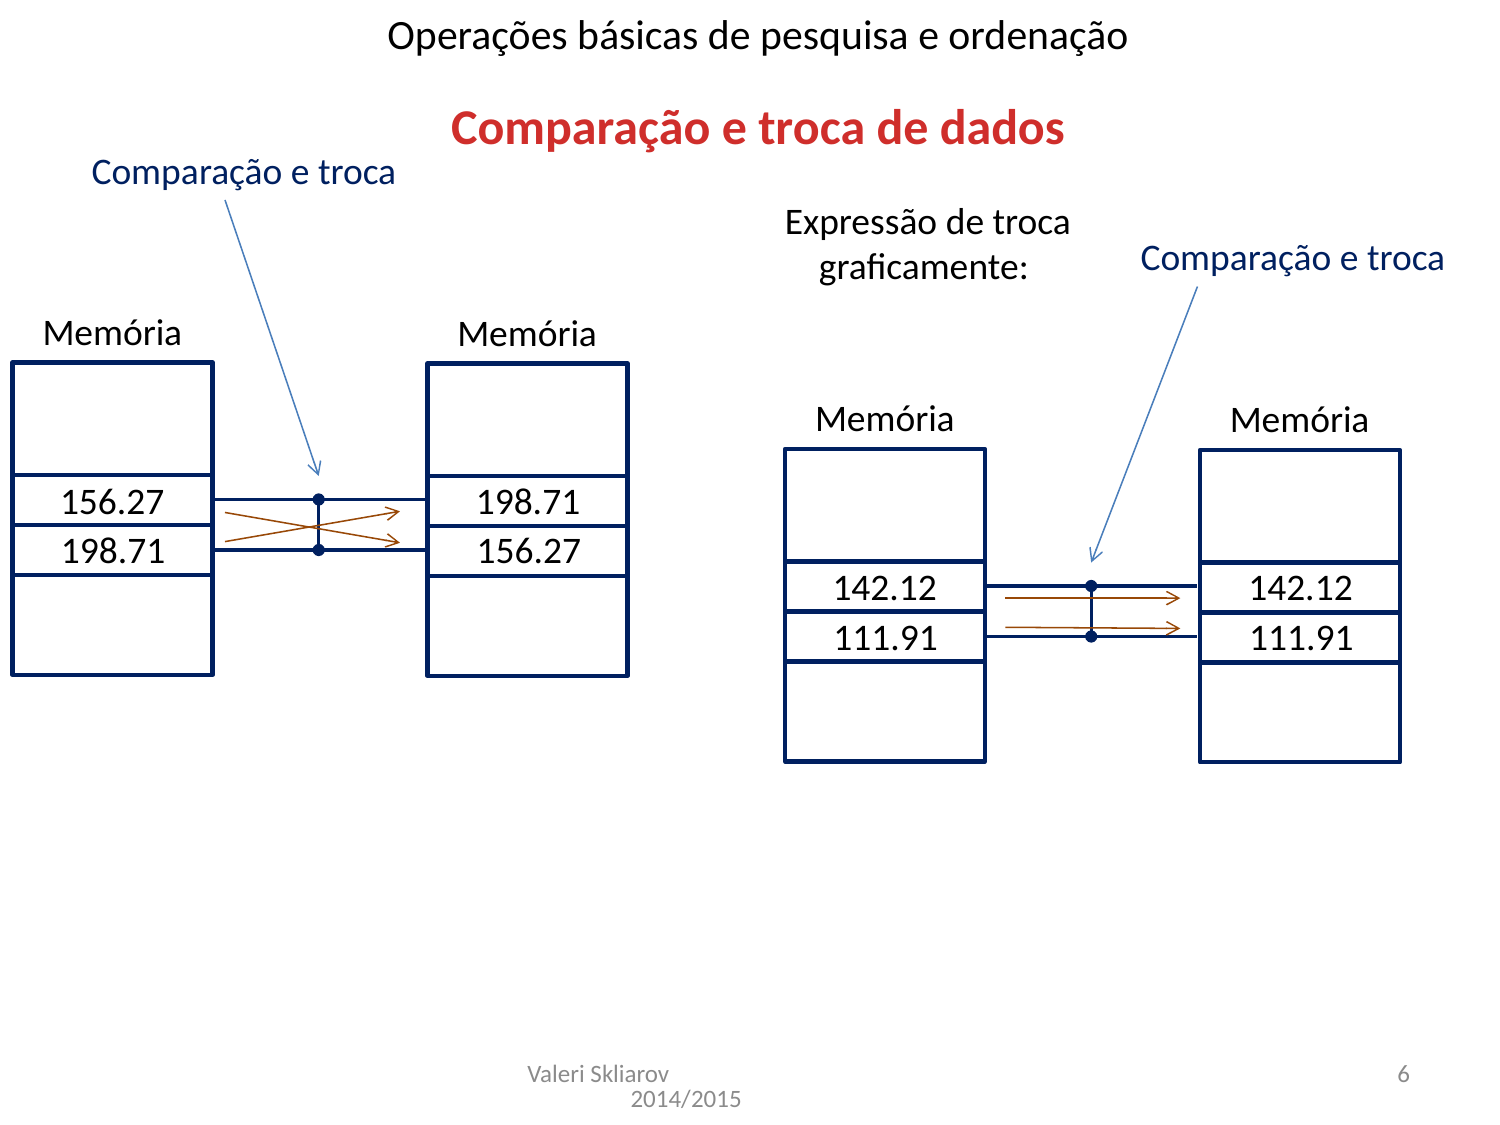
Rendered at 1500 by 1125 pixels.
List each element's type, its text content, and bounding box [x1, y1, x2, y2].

text_box Expressão de troca graficamente: [759, 189, 1097, 295]
text_box 156.27 [45, 484, 180, 524]
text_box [984, 387, 1401, 763]
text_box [1091, 225, 1463, 563]
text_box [74, 139, 414, 477]
text_box 198.71 [46, 534, 181, 574]
text_box Comparação e troca de dados [436, 86, 1081, 162]
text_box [212, 300, 628, 677]
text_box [784, 386, 985, 762]
text_box 198.71 [46, 519, 181, 524]
text_box [10, 360, 207, 677]
text_box Operações básicas de pesquisa e ordenação [372, 0, 1144, 66]
slide_number 6 [1074, 1042, 1425, 1103]
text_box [1005, 597, 1181, 629]
footer Valeri Skliarov 2014/2015 [512, 1042, 988, 1103]
text_box Memória [27, 300, 69, 360]
text_box 156.27 [45, 469, 69, 474]
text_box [224, 511, 401, 544]
